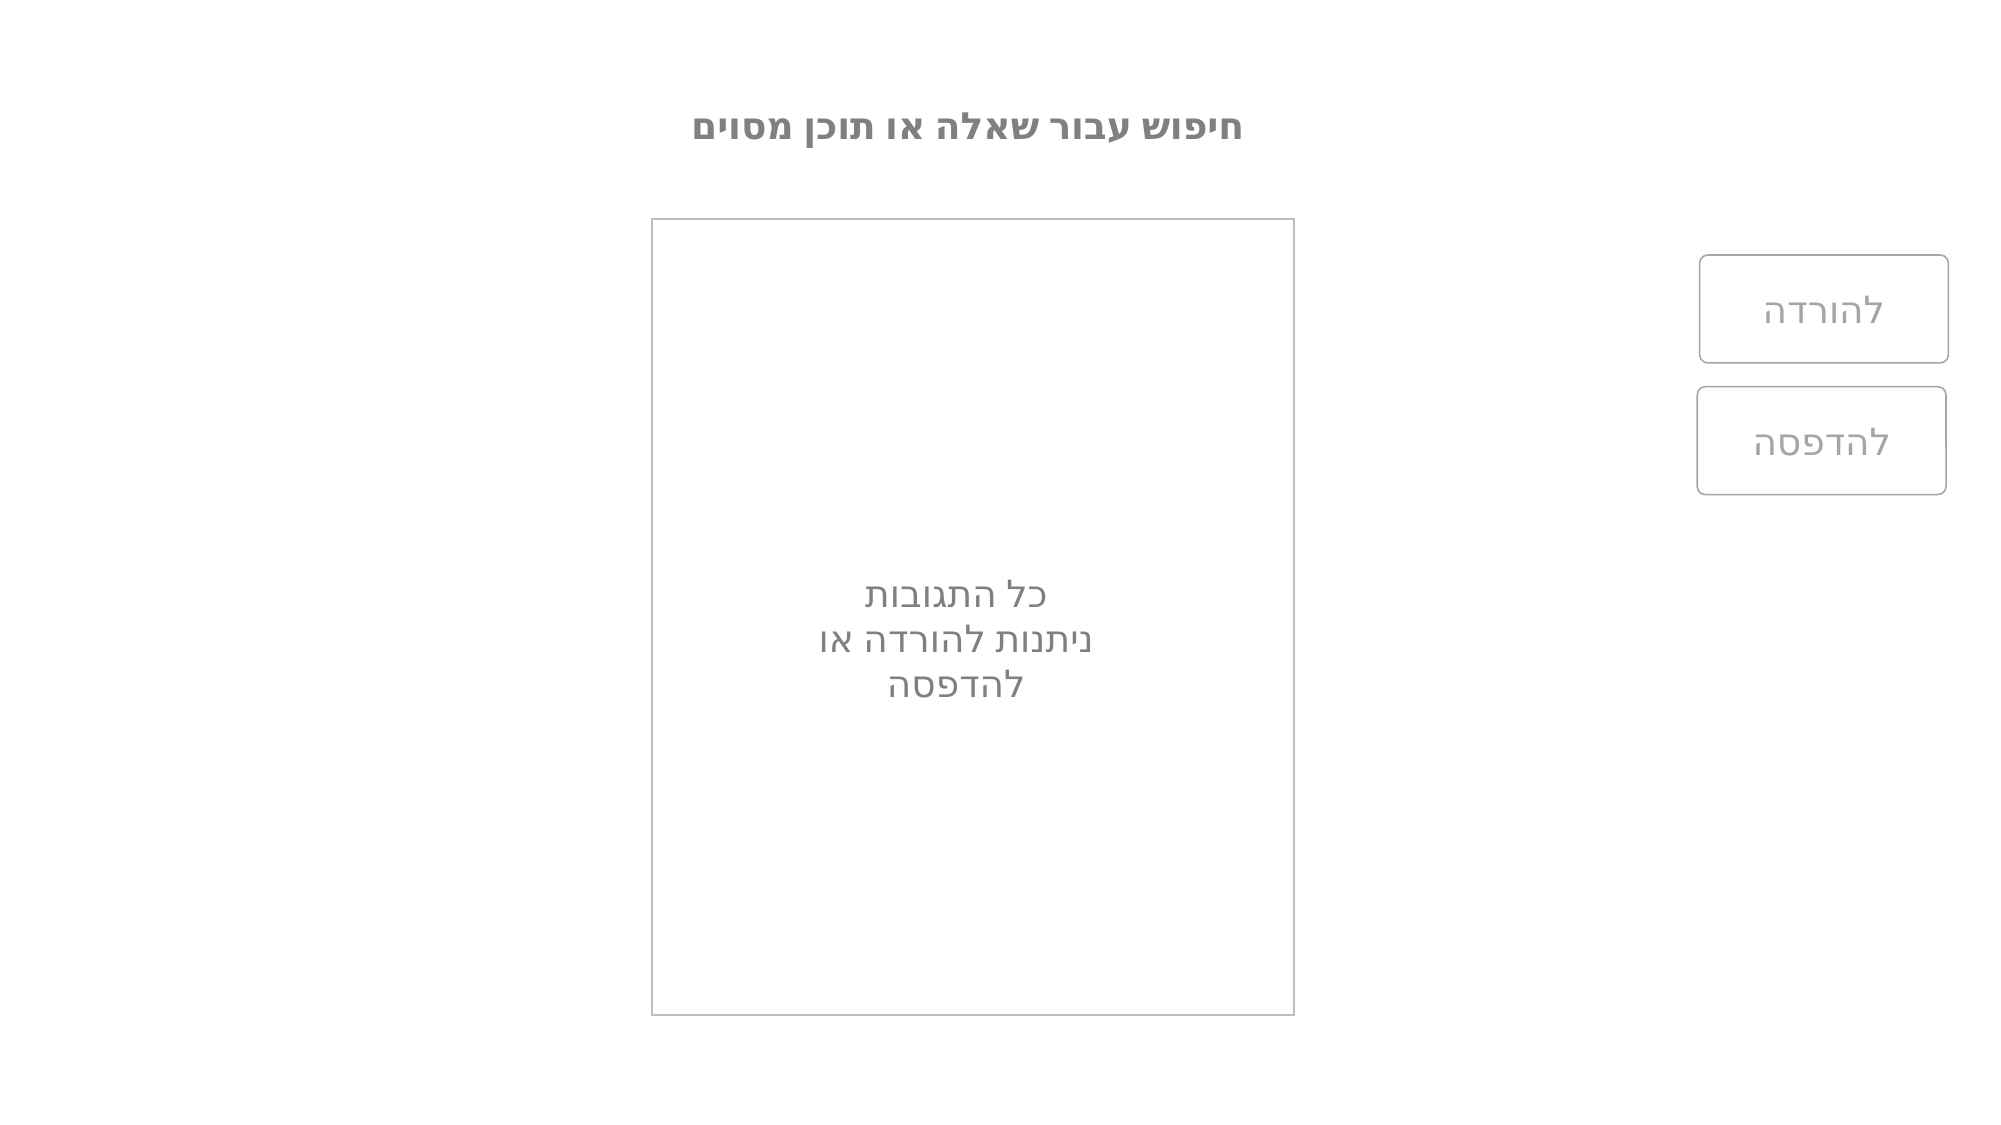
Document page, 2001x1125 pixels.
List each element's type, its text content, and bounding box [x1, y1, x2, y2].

text_box להדפסה [1697, 386, 1947, 495]
text_box חיפוש עבור שאלה או תוכן מסוים [676, 94, 1260, 155]
text_box כל התגובות ניתנות להורדה או להדפסה [799, 562, 1114, 713]
text_box להורדה [1699, 254, 1949, 363]
text_box [651, 218, 1295, 1016]
